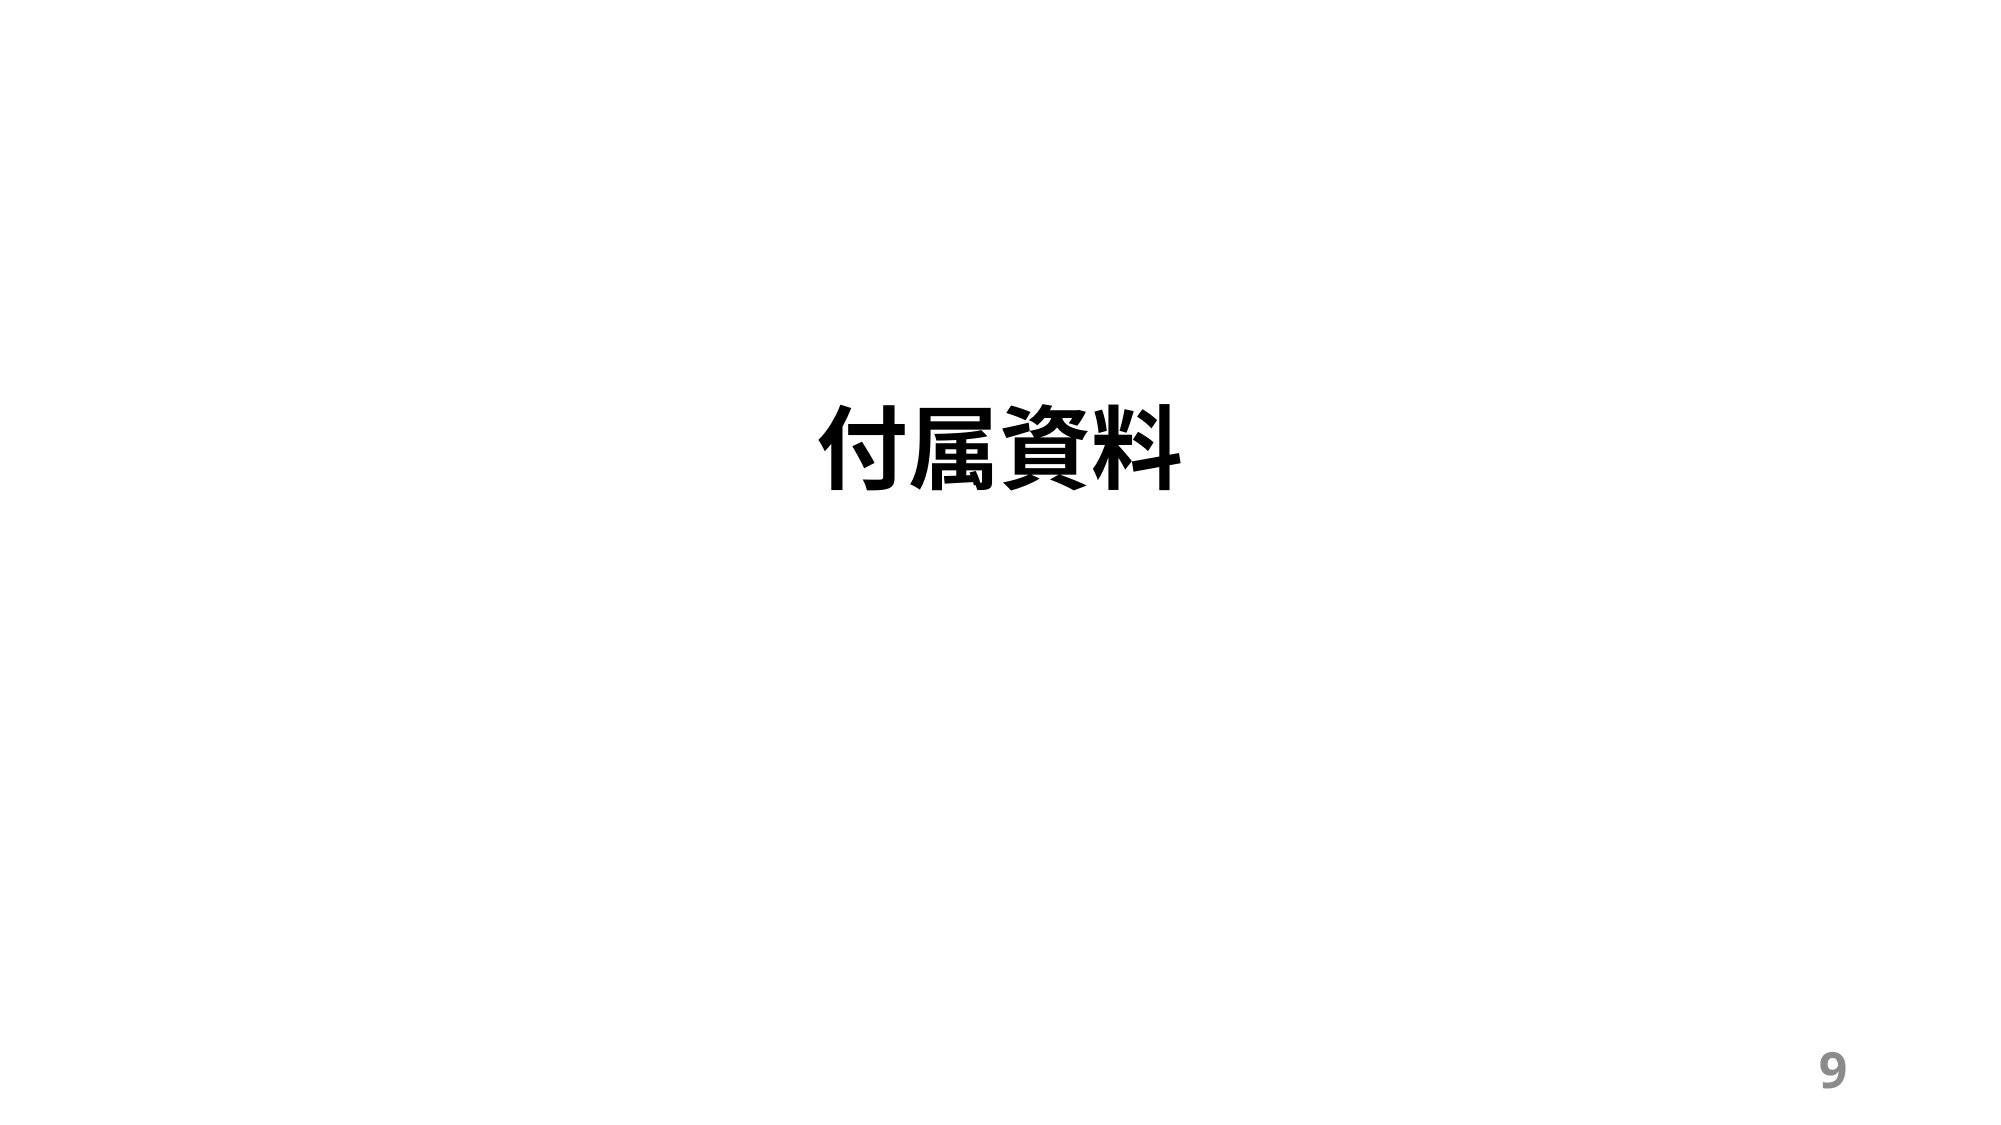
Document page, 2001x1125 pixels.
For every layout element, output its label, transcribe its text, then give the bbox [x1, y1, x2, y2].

title 付属資料 [137, 344, 1863, 563]
slide_number 9 [1412, 1042, 1863, 1103]
